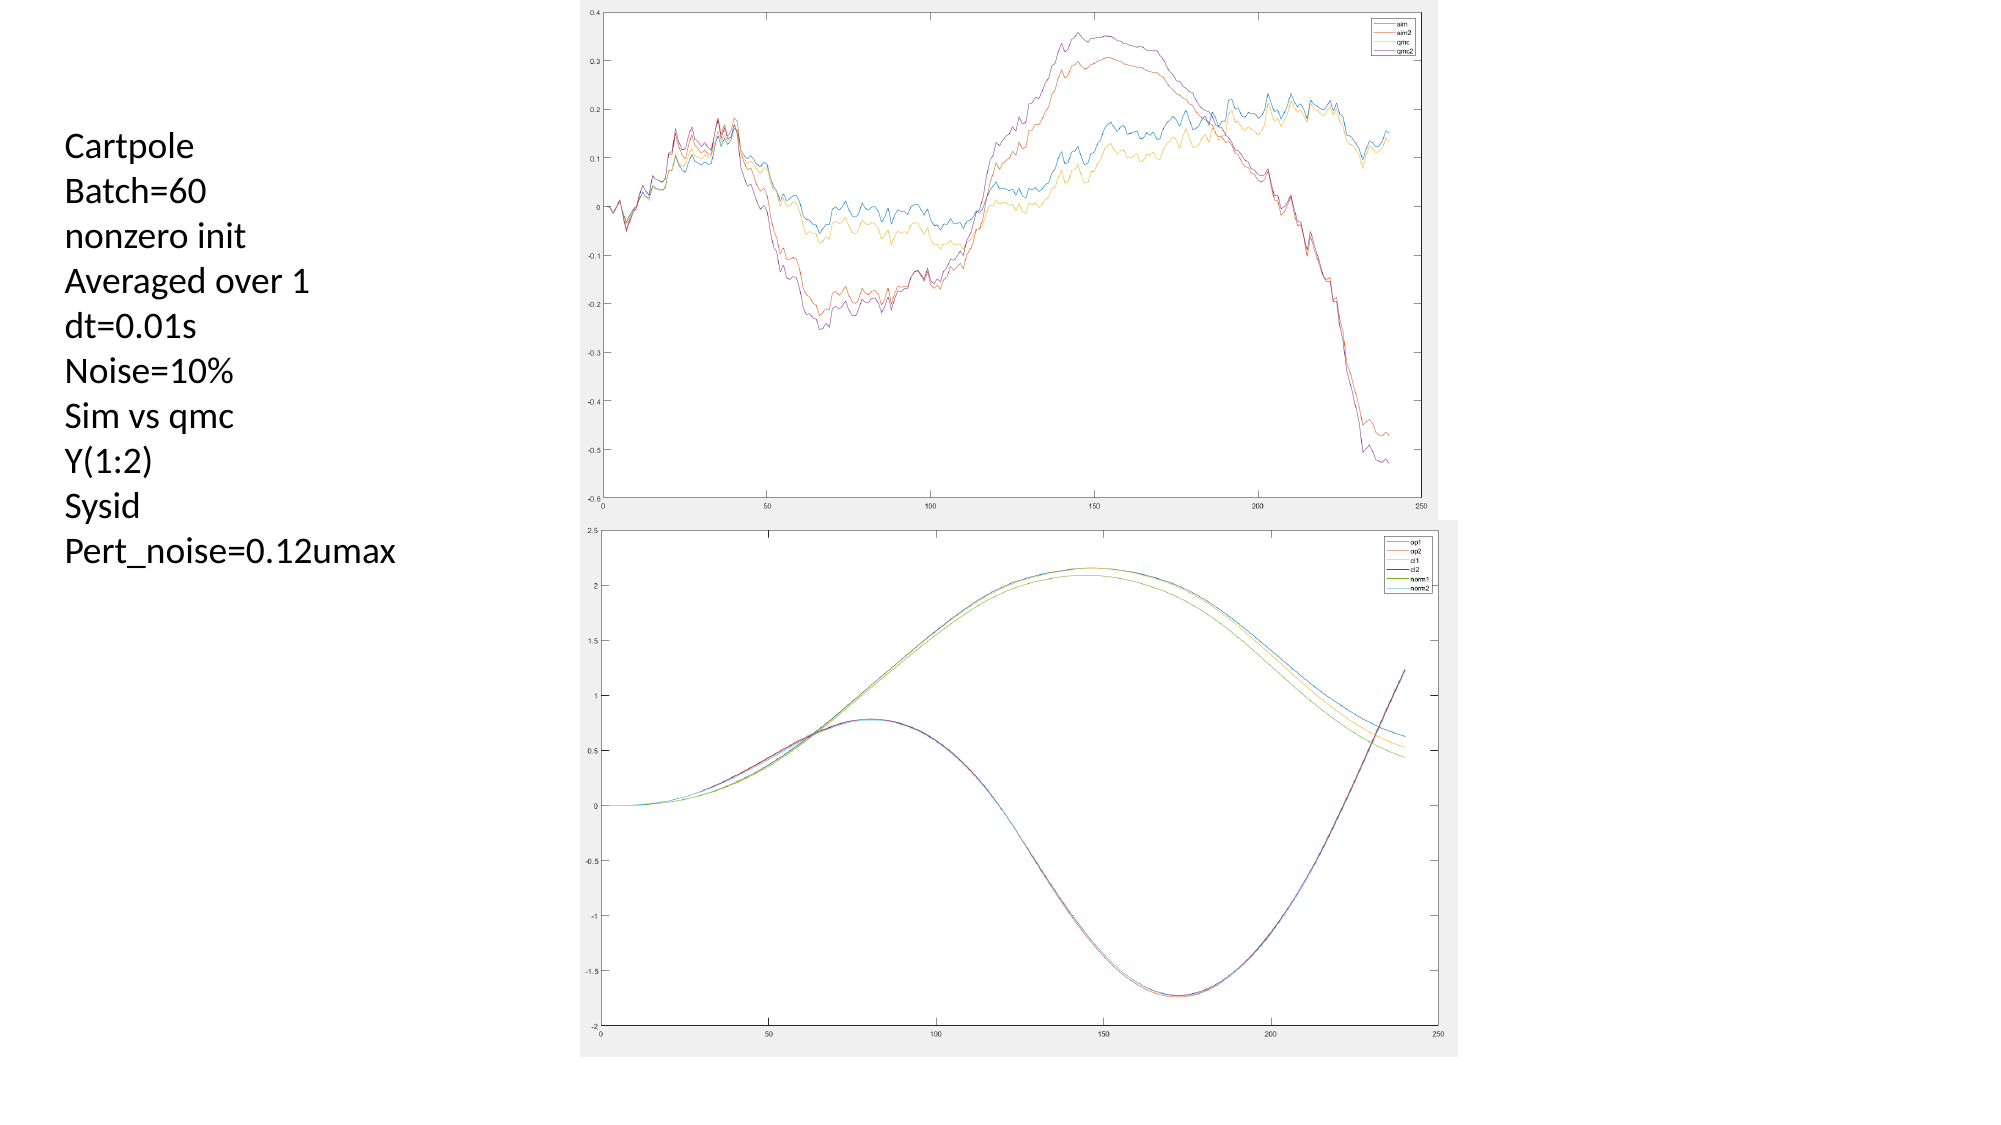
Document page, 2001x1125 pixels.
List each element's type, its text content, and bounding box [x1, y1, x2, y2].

text_box Cartpole Batch=60 nonzero init Averaged over 1 dt=0.01s Noise=10% Sim vs qmc Y(1:2) Sysid Pert_noise=0.12umax [49, 114, 437, 579]
picture [580, 0, 1458, 1057]
